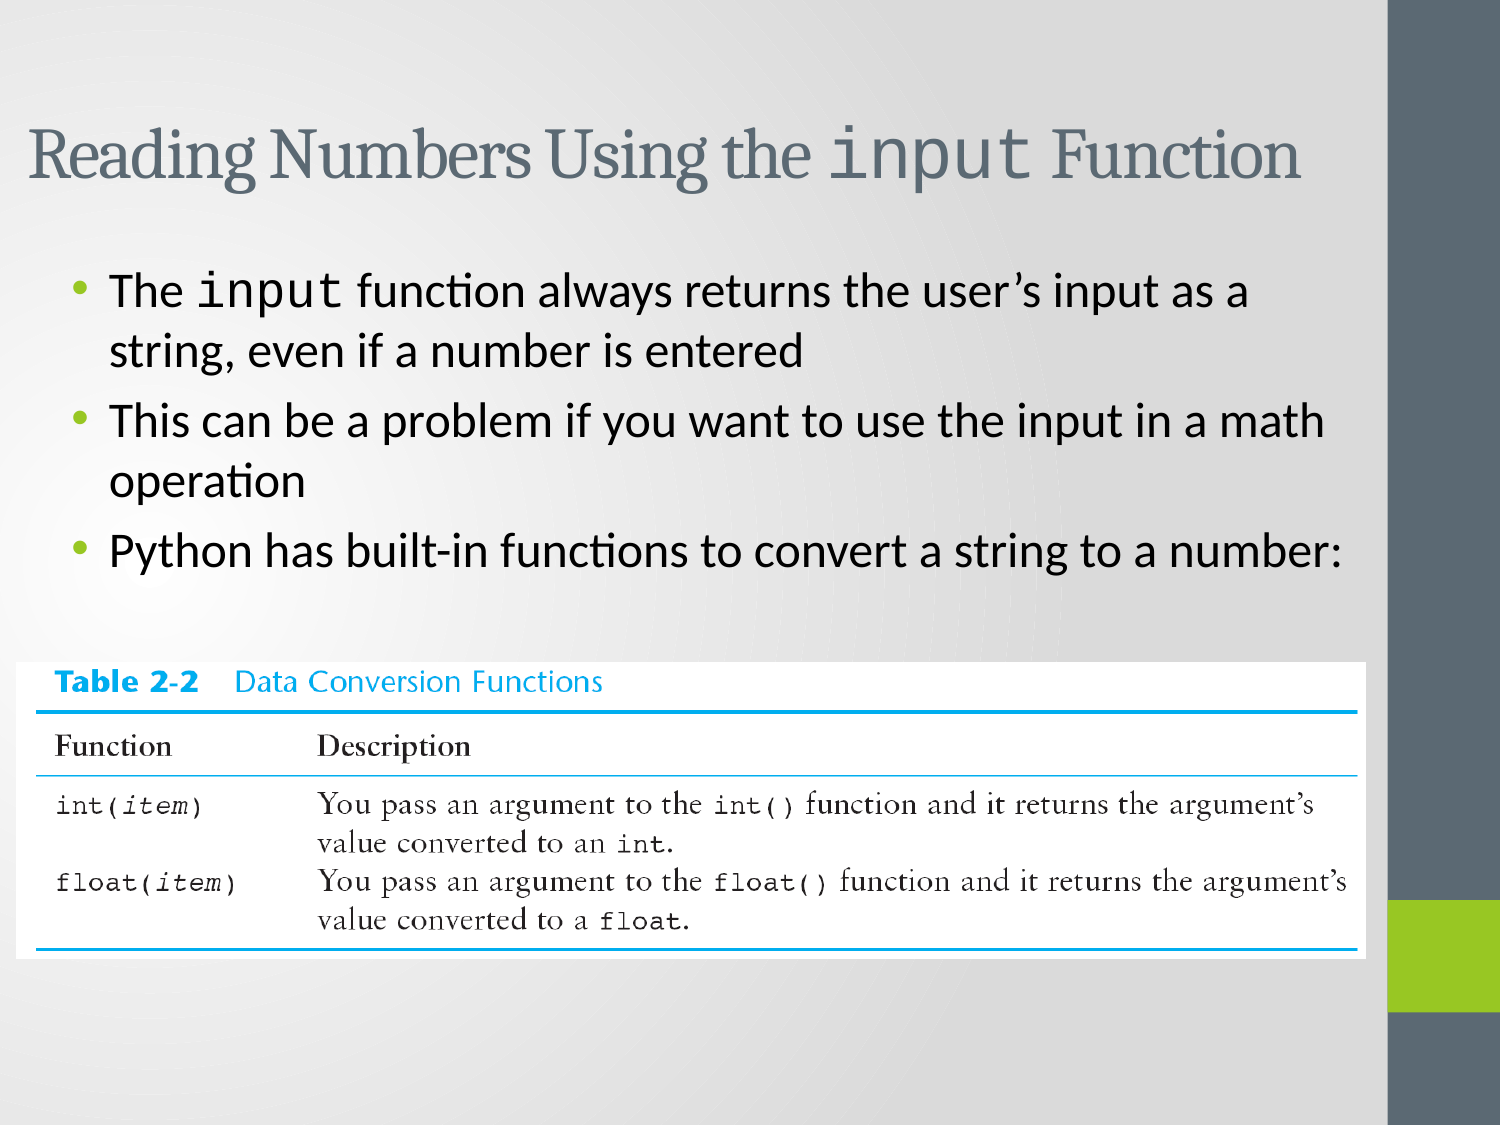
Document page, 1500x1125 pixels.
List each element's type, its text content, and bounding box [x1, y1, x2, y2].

title Reading Numbers Using the input Function [12, 75, 1363, 225]
list The input function always returns the user’s input as a string, even if a number is entered This can be a problem if you want to use the input in a math operation Python has built-in functions to convert a string to a number: [37, 249, 1388, 930]
picture [16, 661, 1367, 959]
